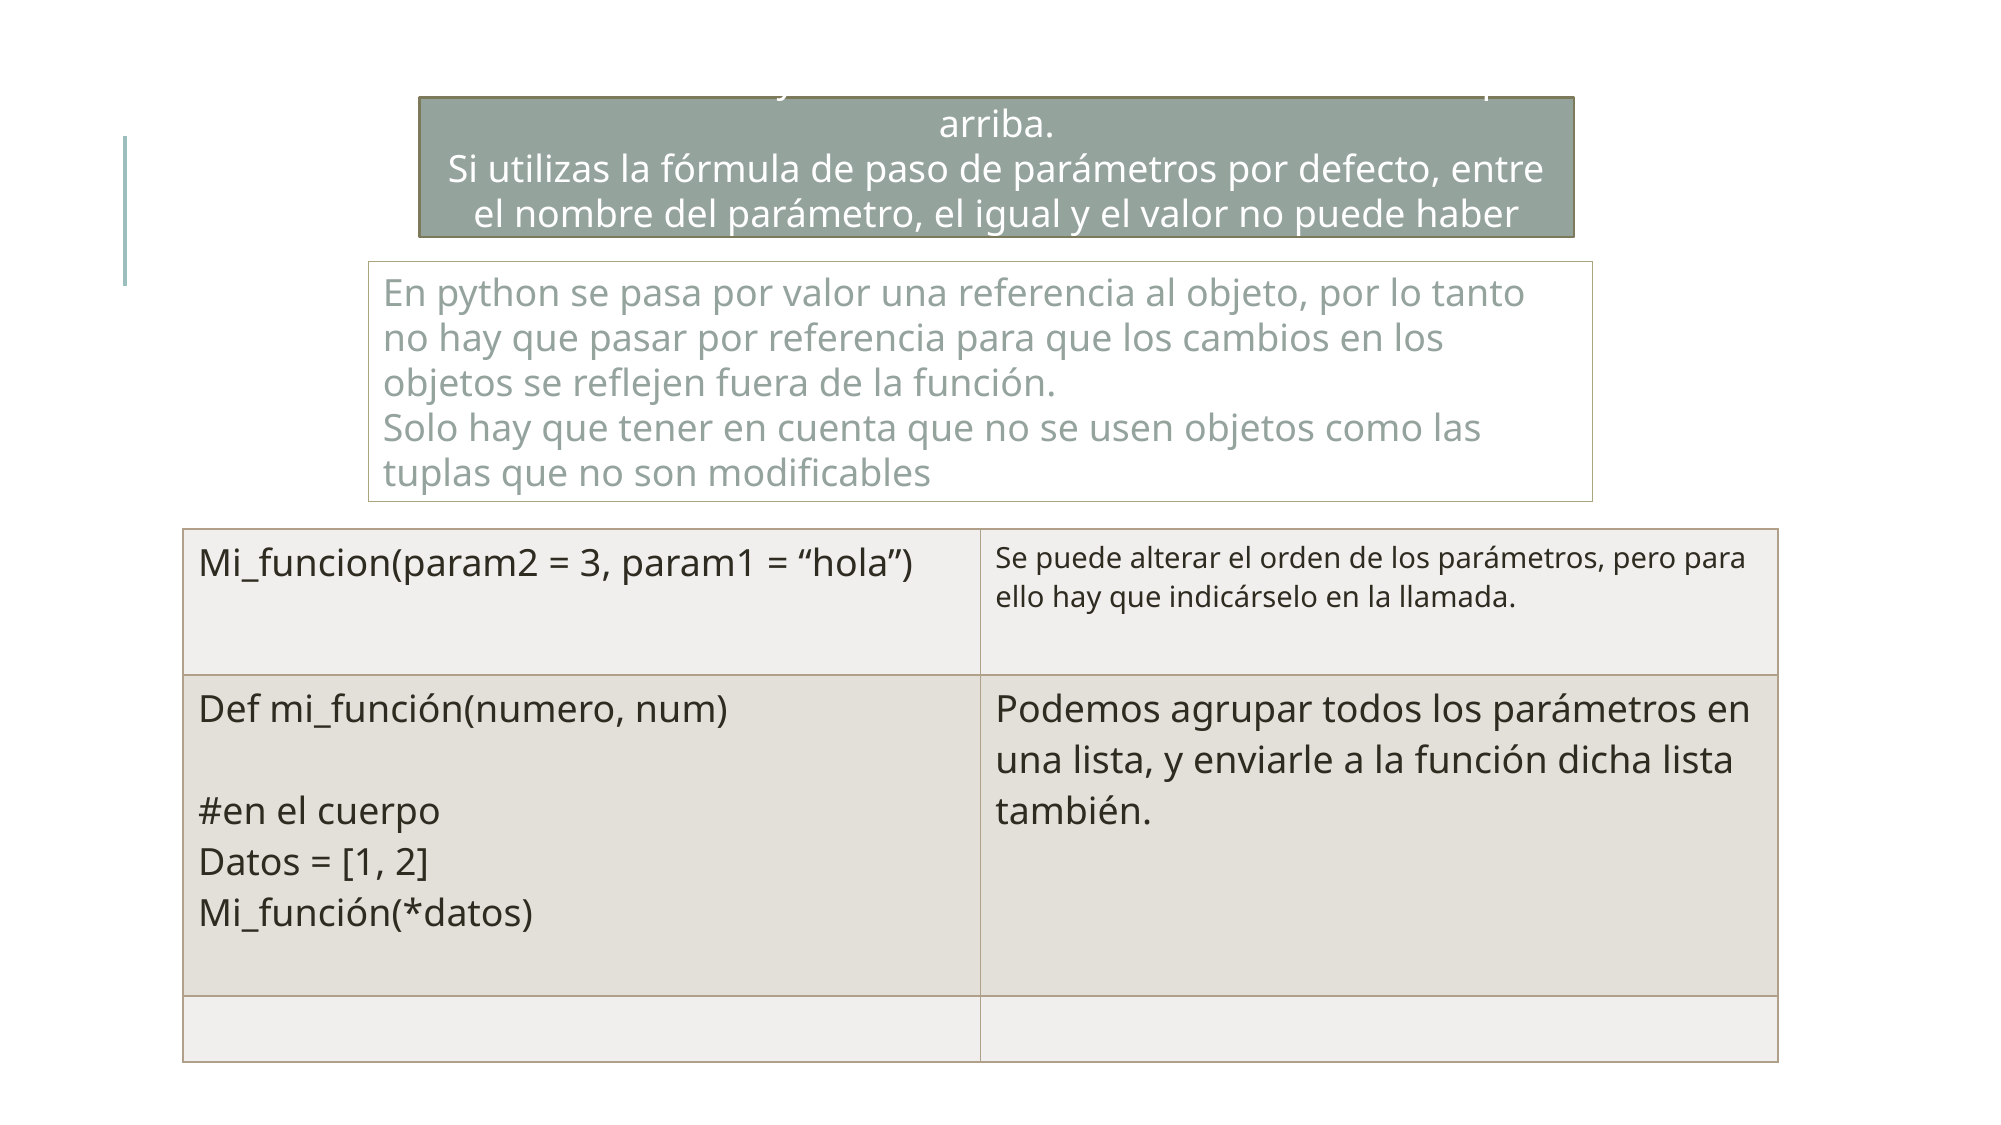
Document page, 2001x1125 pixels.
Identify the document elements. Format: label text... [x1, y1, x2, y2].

table_cell [981, 997, 1777, 1061]
table_cell [184, 997, 980, 1061]
text_box En python se pasa por valor una referencia al objeto, por lo tanto no hay que pasar por referencia para que los cambios en los objetos se reflejen fuera de la función. Solo hay que tener en cuenta que no se usen objetos como las tuplas que no son modificables [368, 261, 1593, 502]
table_header Mi_funcion(param2 = 3, param1 = “hola”) [184, 530, 980, 674]
table_cell Podemos agrupar todos los parámetros en una lista, y enviarle a la función dicha lista también. [981, 676, 1777, 995]
table_cell Def mi_función(numero, num) #en el cuerpo Datos = [1, 2] Mi_función(*datos) [184, 676, 980, 995]
table_header Se puede alterar el orden de los parámetros, pero para ello hay que indicárselo en la llamada. [981, 530, 1777, 674]
text_box Las funciones en Python deben tener dos líneas en blanco por arriba. Si utilizas la fórmula de paso de parámetros por defecto, entre el nombre del parámetro, el igual y el valor no puede haber espacios. [418, 96, 1575, 238]
